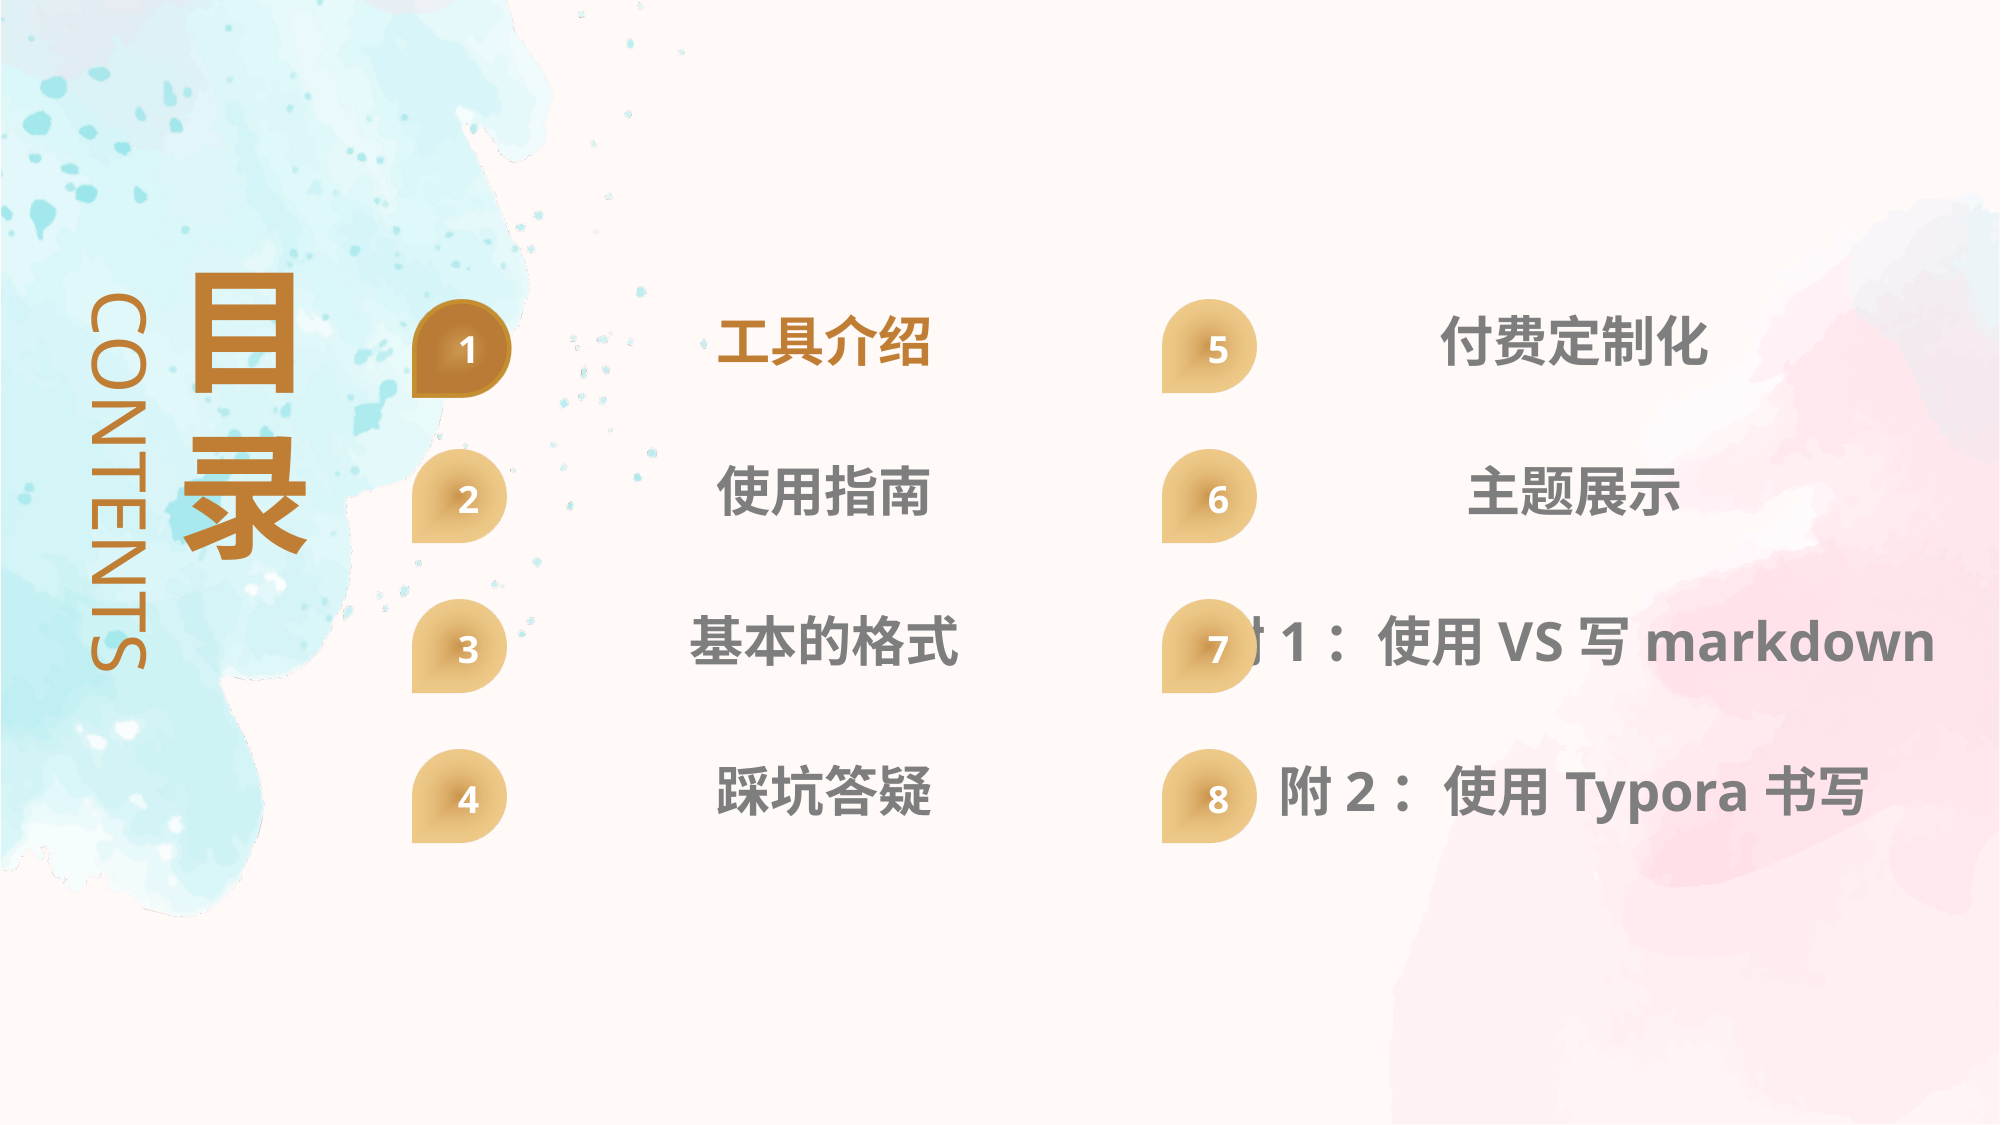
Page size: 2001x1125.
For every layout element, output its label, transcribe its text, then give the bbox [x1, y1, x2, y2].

picture [1386, 62, 2000, 1124]
text_box 使用指南 [701, 449, 949, 530]
text_box 附2：使用Typora书写 [1263, 749, 1887, 830]
text_box 主题展示 [1451, 449, 1699, 530]
picture [1162, 599, 1257, 694]
picture [1162, 449, 1257, 544]
picture [1, 0, 805, 1062]
text_box 附1：使用VS写markdown [1257, 599, 1953, 680]
text_box 付费定制化 [1424, 299, 1726, 380]
text_box 基本的格式 [674, 599, 976, 680]
picture [1162, 749, 1257, 844]
picture [1162, 299, 1257, 394]
text_box 踩坑答疑 [701, 749, 949, 830]
text_box 工具介绍 [701, 299, 949, 380]
